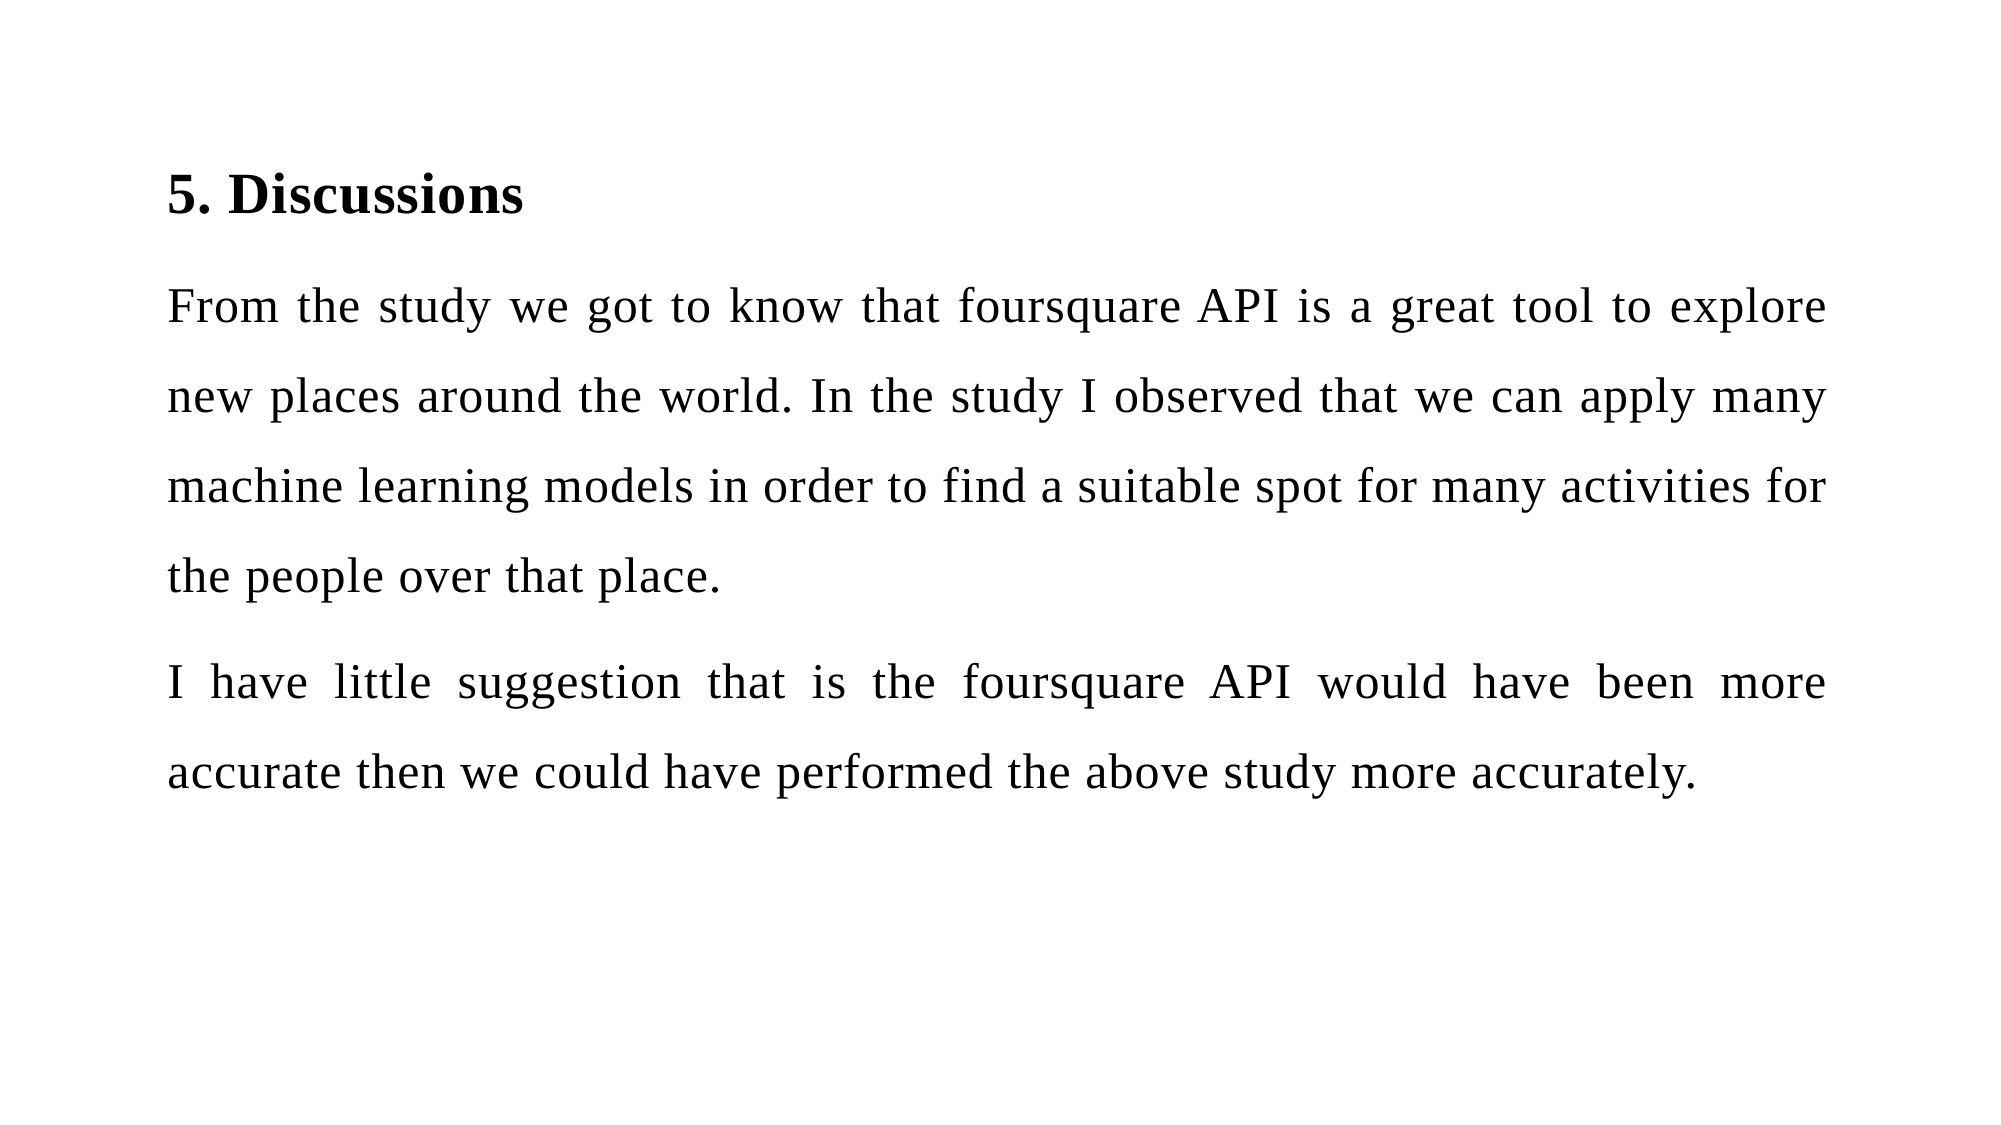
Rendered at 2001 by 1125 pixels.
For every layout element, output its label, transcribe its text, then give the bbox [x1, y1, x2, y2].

text_box 5. Discussions From the study we got to know that foursquare API is a great tool to explore new places around the world. In the study I observed that we can apply many machine learning models in order to find a suitable spot for many activities for the people over that place. I have little suggestion that is the foursquare API would have been more accurate then we could have performed the above study more accurately. [152, 113, 1845, 807]
